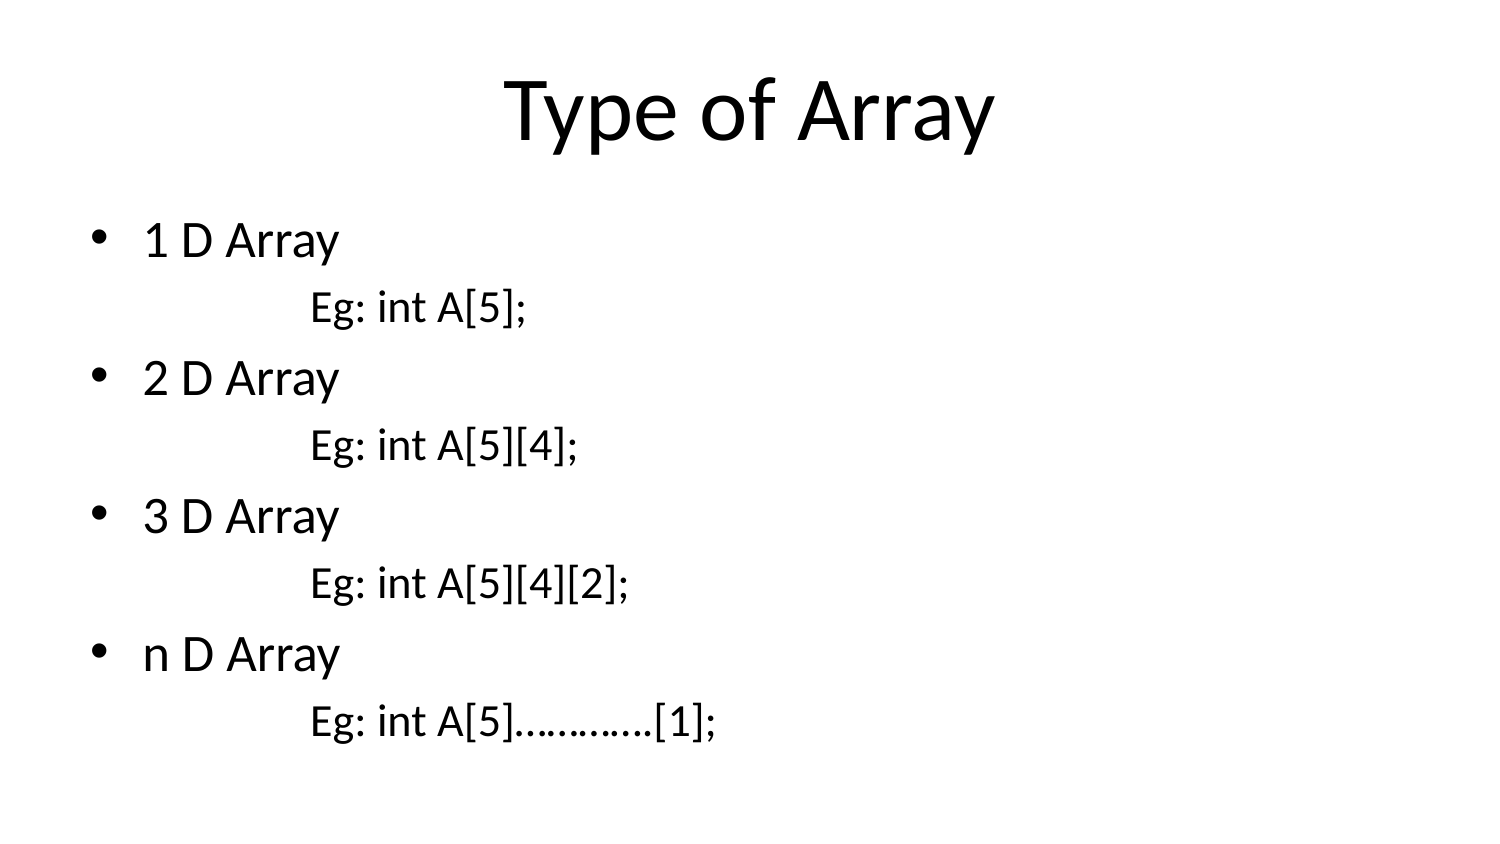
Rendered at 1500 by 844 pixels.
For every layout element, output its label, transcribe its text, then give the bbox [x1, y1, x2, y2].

list 1 D Array Eg: int A[5]; 2 D Array Eg: int A[5][4]; 3 D Array Eg: int A[5][4][2]; n D Array Eg: int A[5]………….[1]; [75, 196, 1425, 754]
title Type of Array [75, 33, 1425, 175]
